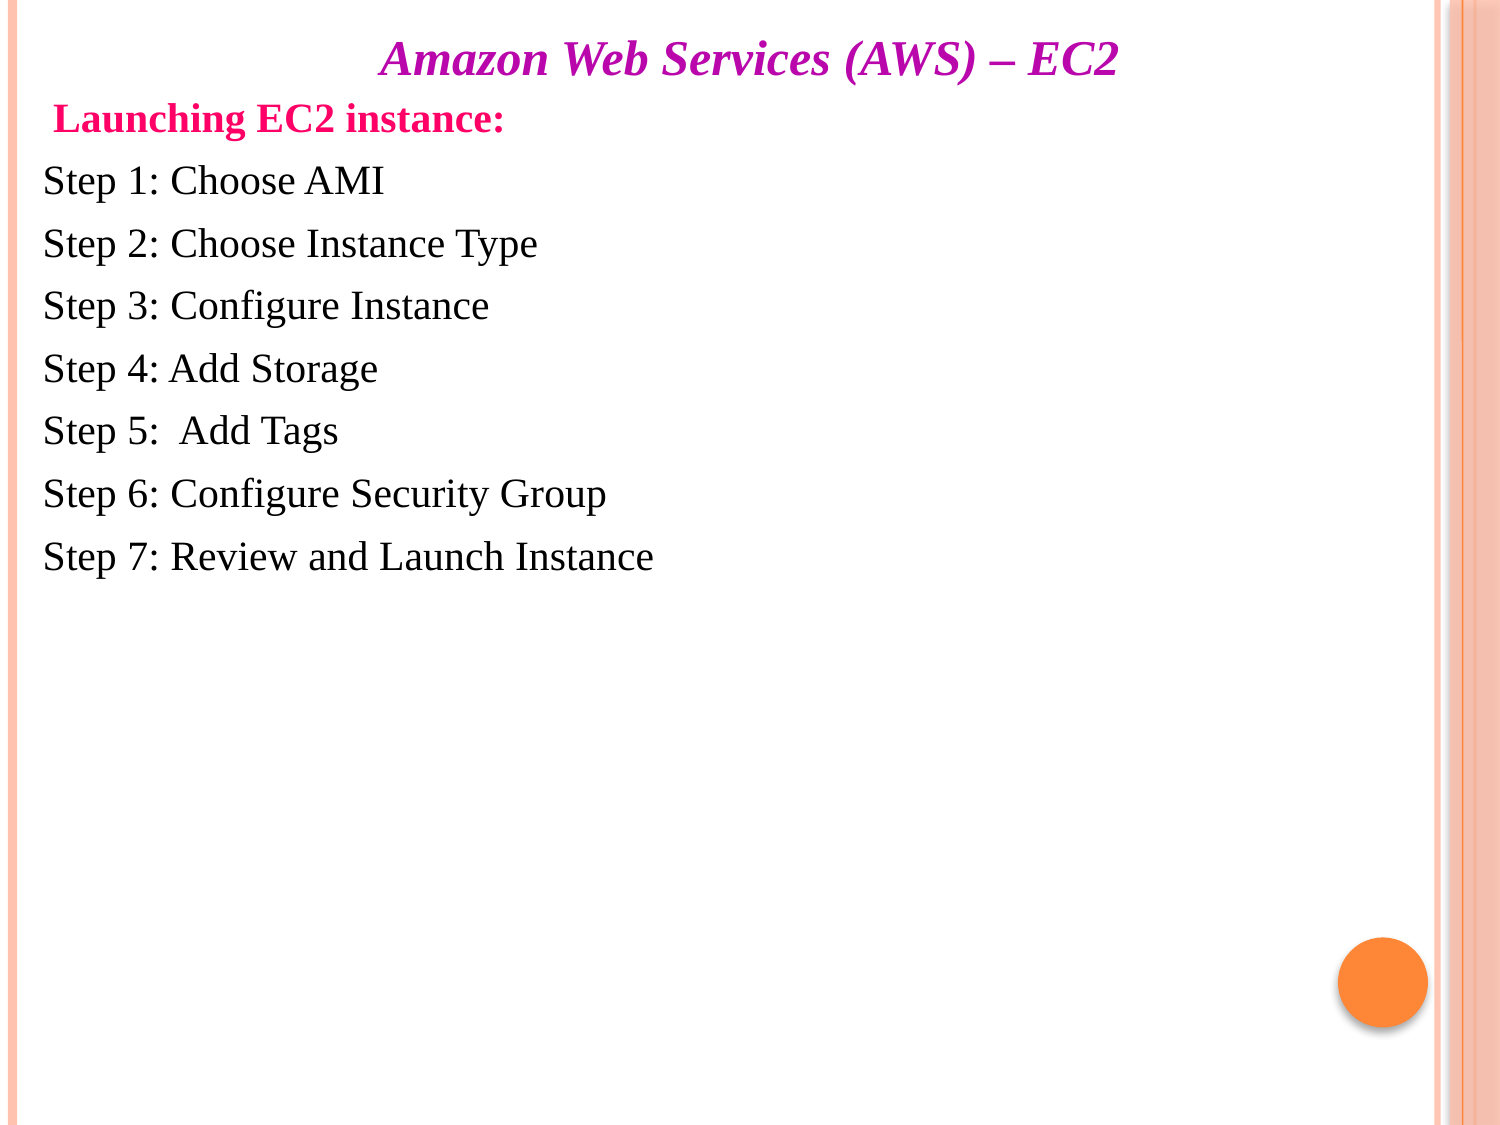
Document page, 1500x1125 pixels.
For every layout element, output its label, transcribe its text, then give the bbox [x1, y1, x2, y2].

title Amazon Web Services (AWS) – EC2 [137, 12, 1363, 82]
list Launching EC2 instance: Step 1: Choose AMI Step 2: Choose Instance Type Step 3: Configure Instance Step 4: Add Storage Step 5: Add Tags Step 6: Configure Security Group Step 7: Review and Launch Instance [27, 82, 1491, 1125]
